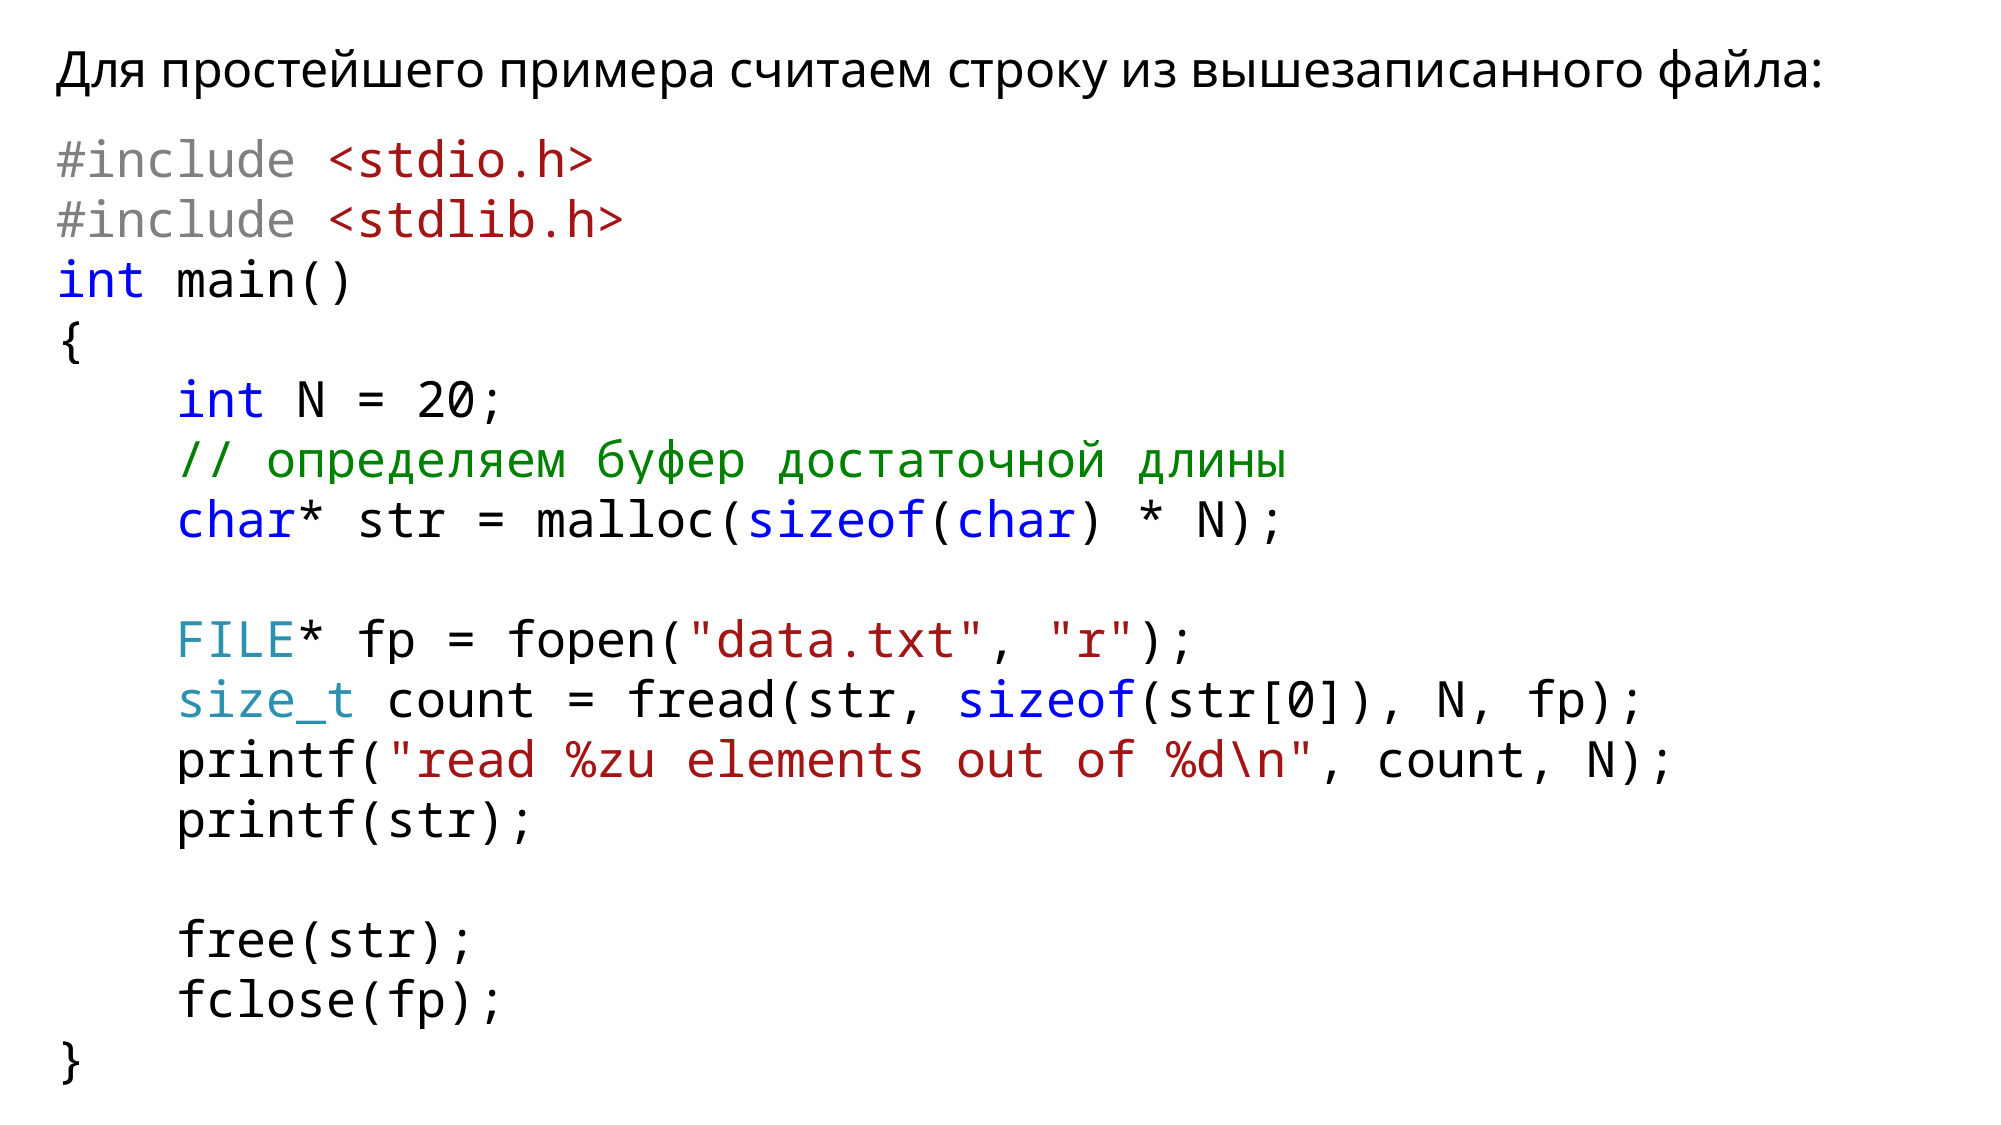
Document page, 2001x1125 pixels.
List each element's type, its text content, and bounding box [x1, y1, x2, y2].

text_box Для простейшего примера считаем строку из вышезаписанного файла: #include <stdio.h> #include <stdlib.h> int main() { int N = 20; // определяем буфер достаточной длины char* str = malloc(sizeof(char) * N); FILE* fp = fopen("data.txt", "r"); size_t count = fread(str, sizeof(str[0]), N, fp); printf("read %zu elements out of %d\n", count, N); printf(str); free(str); fclose(fp); } [41, 0, 1940, 1095]
